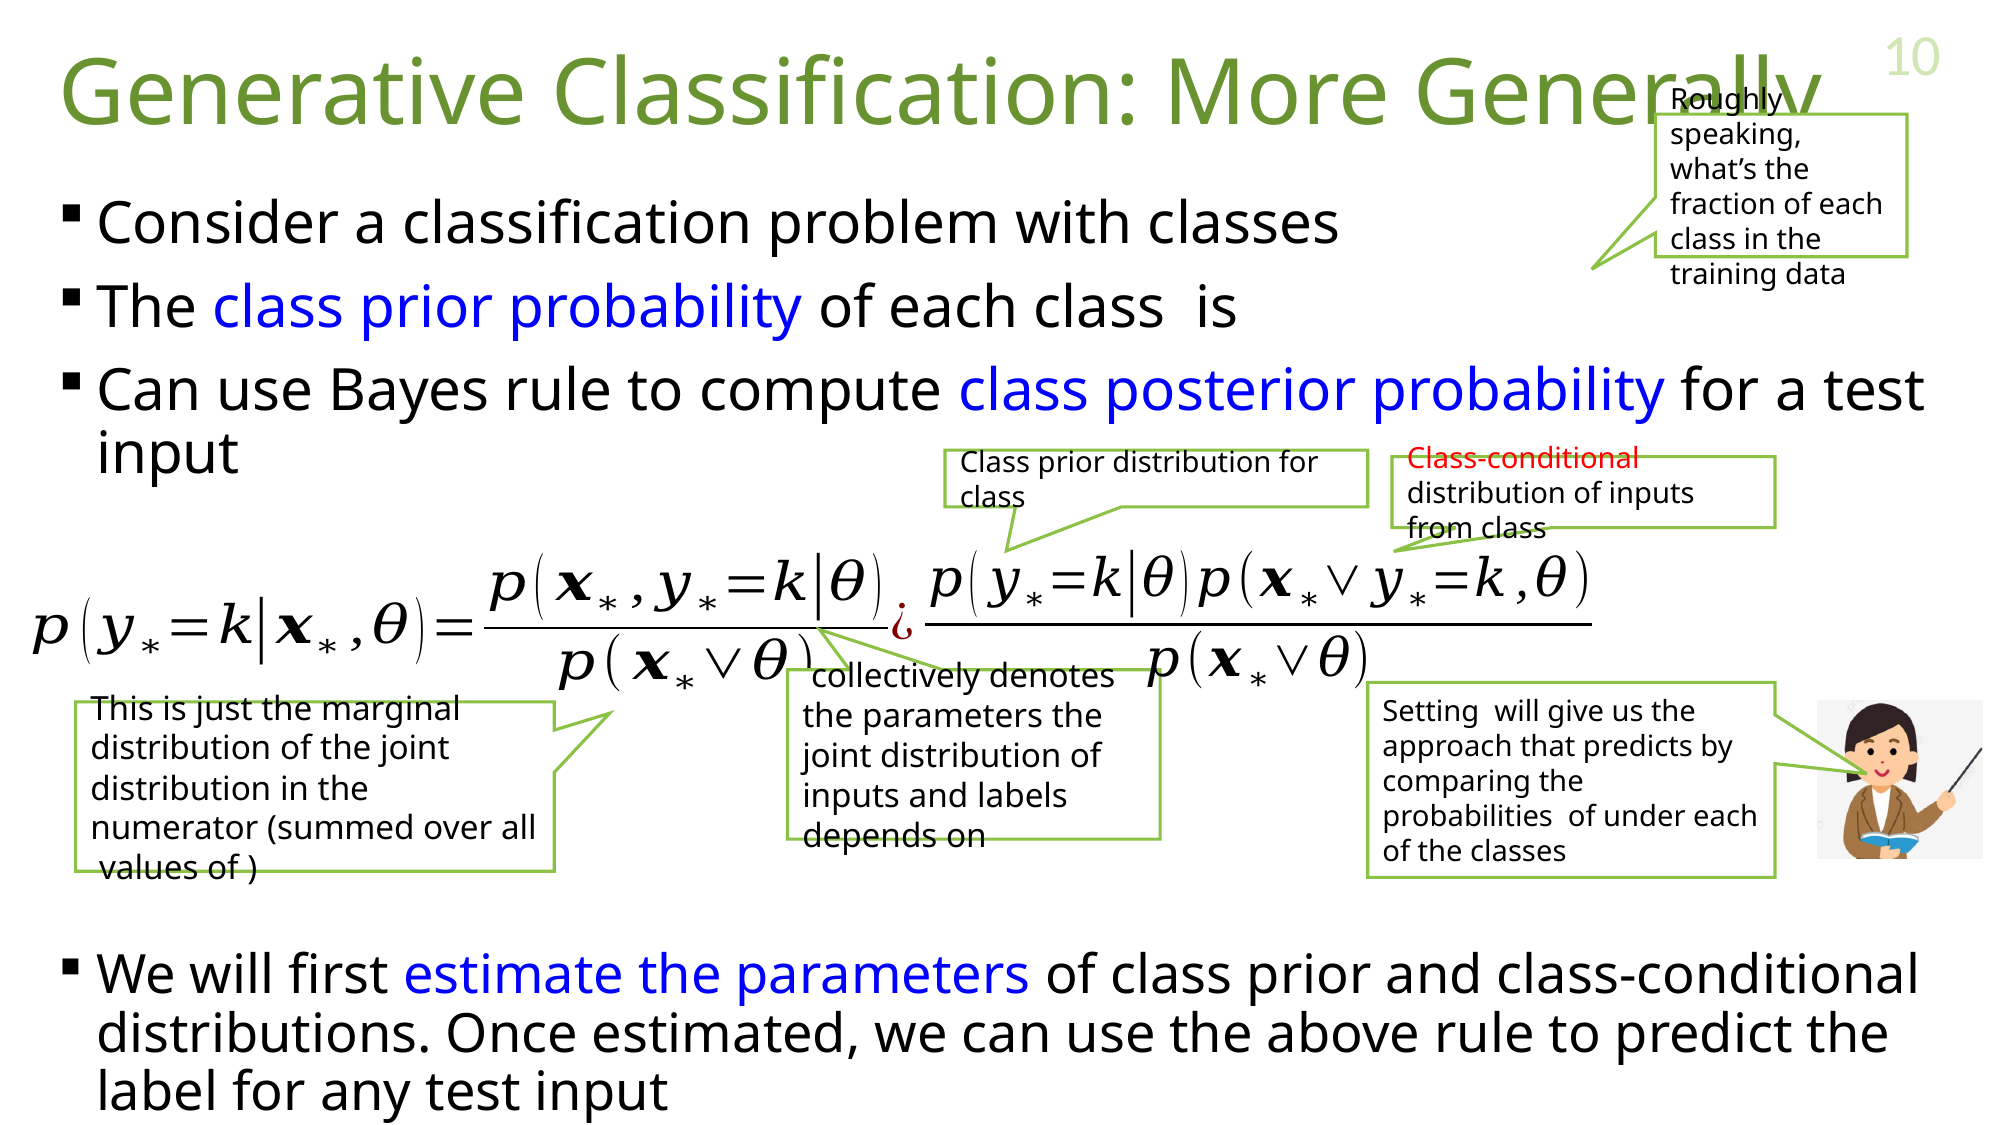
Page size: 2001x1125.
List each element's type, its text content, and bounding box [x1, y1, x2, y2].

title Generative Classification: More Generally.. [43, 27, 1970, 163]
slide_number 10 [1857, 22, 1957, 83]
text_box Roughly speaking, what’s the fraction of each class in the training data [1590, 113, 1908, 271]
picture [1817, 700, 1983, 860]
